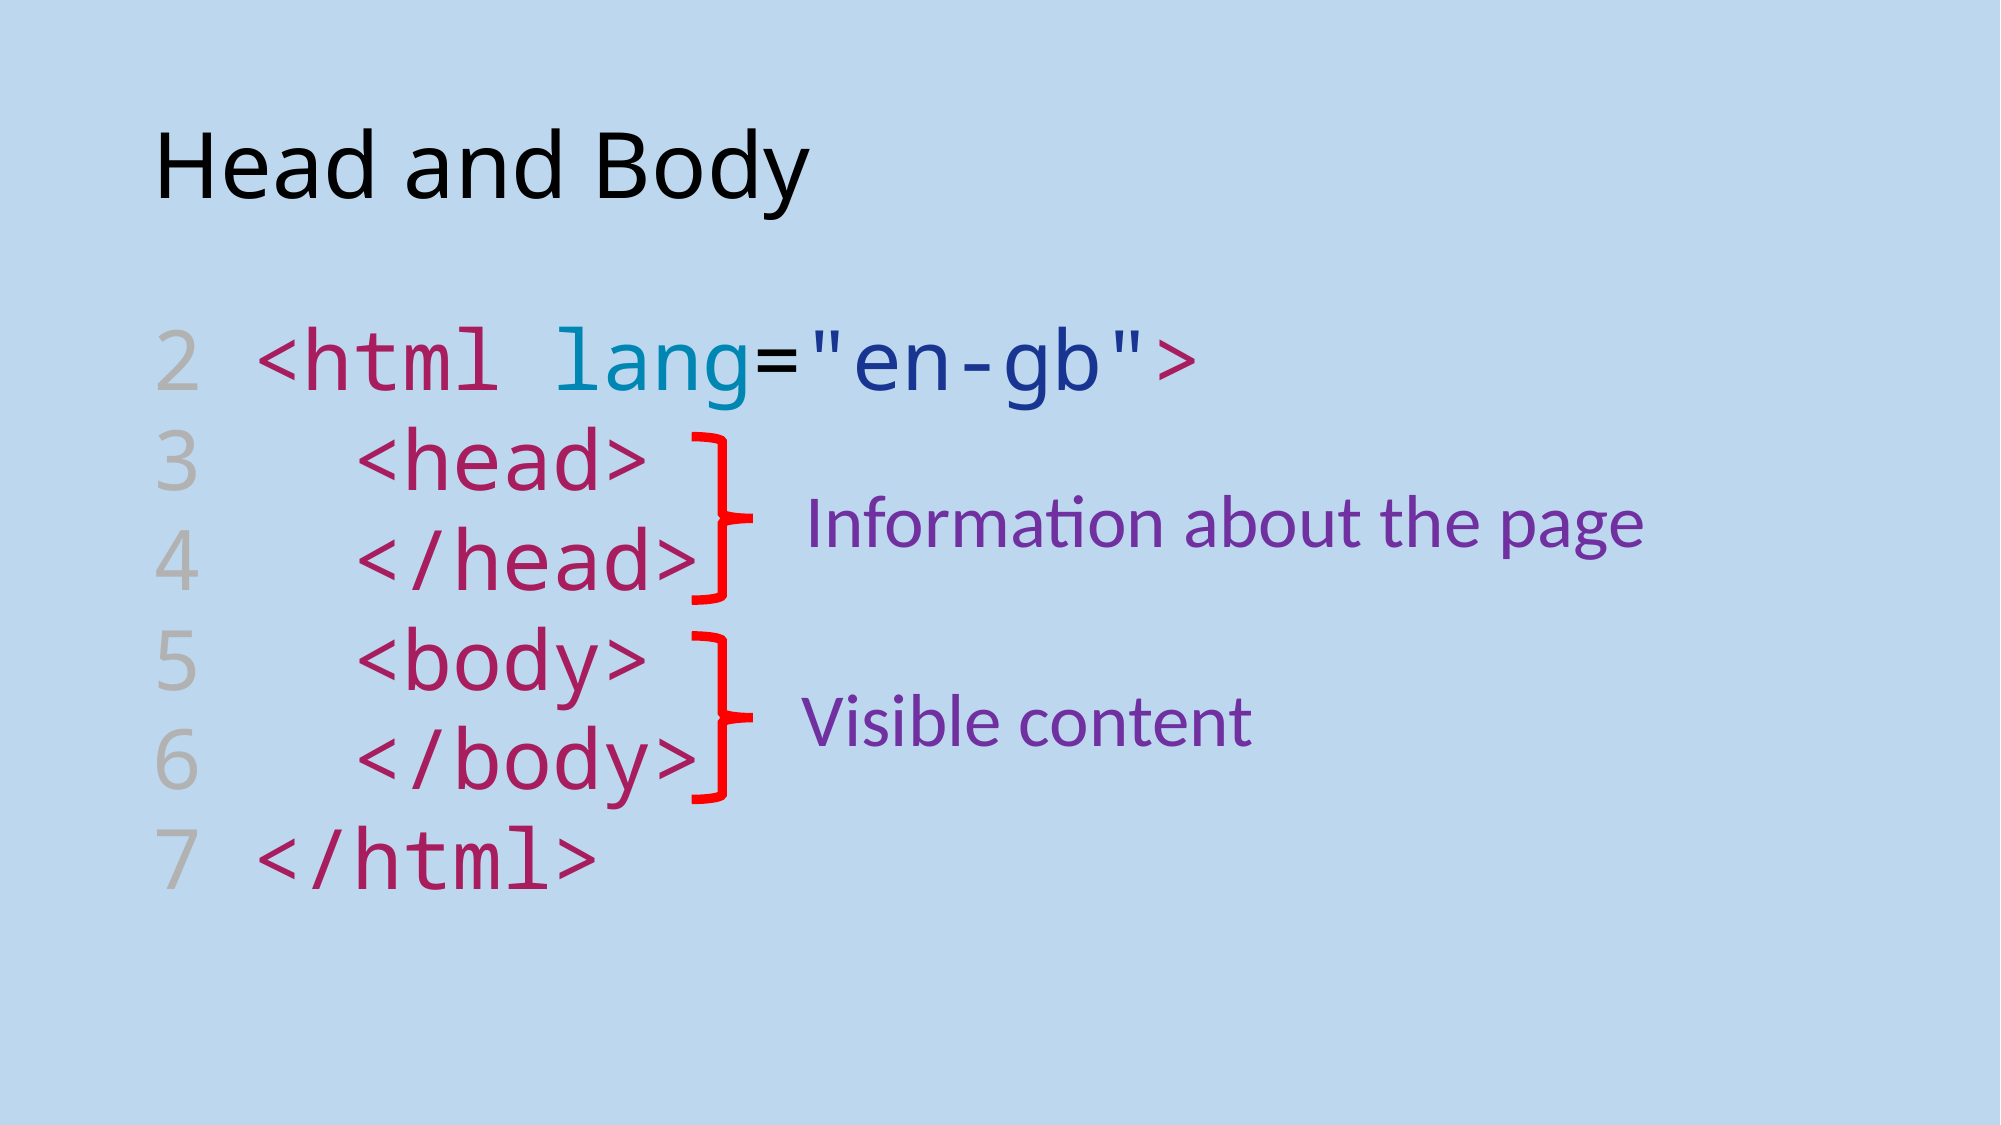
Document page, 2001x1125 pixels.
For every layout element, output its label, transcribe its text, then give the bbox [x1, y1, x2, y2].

list 2 <html lang="en-gb"> 3 <head> 4 </head> 5 <body> 6 </body> 7 </html> [137, 299, 1863, 1014]
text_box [691, 436, 1666, 601]
title Head and Body [137, 59, 1863, 278]
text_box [691, 635, 1666, 800]
